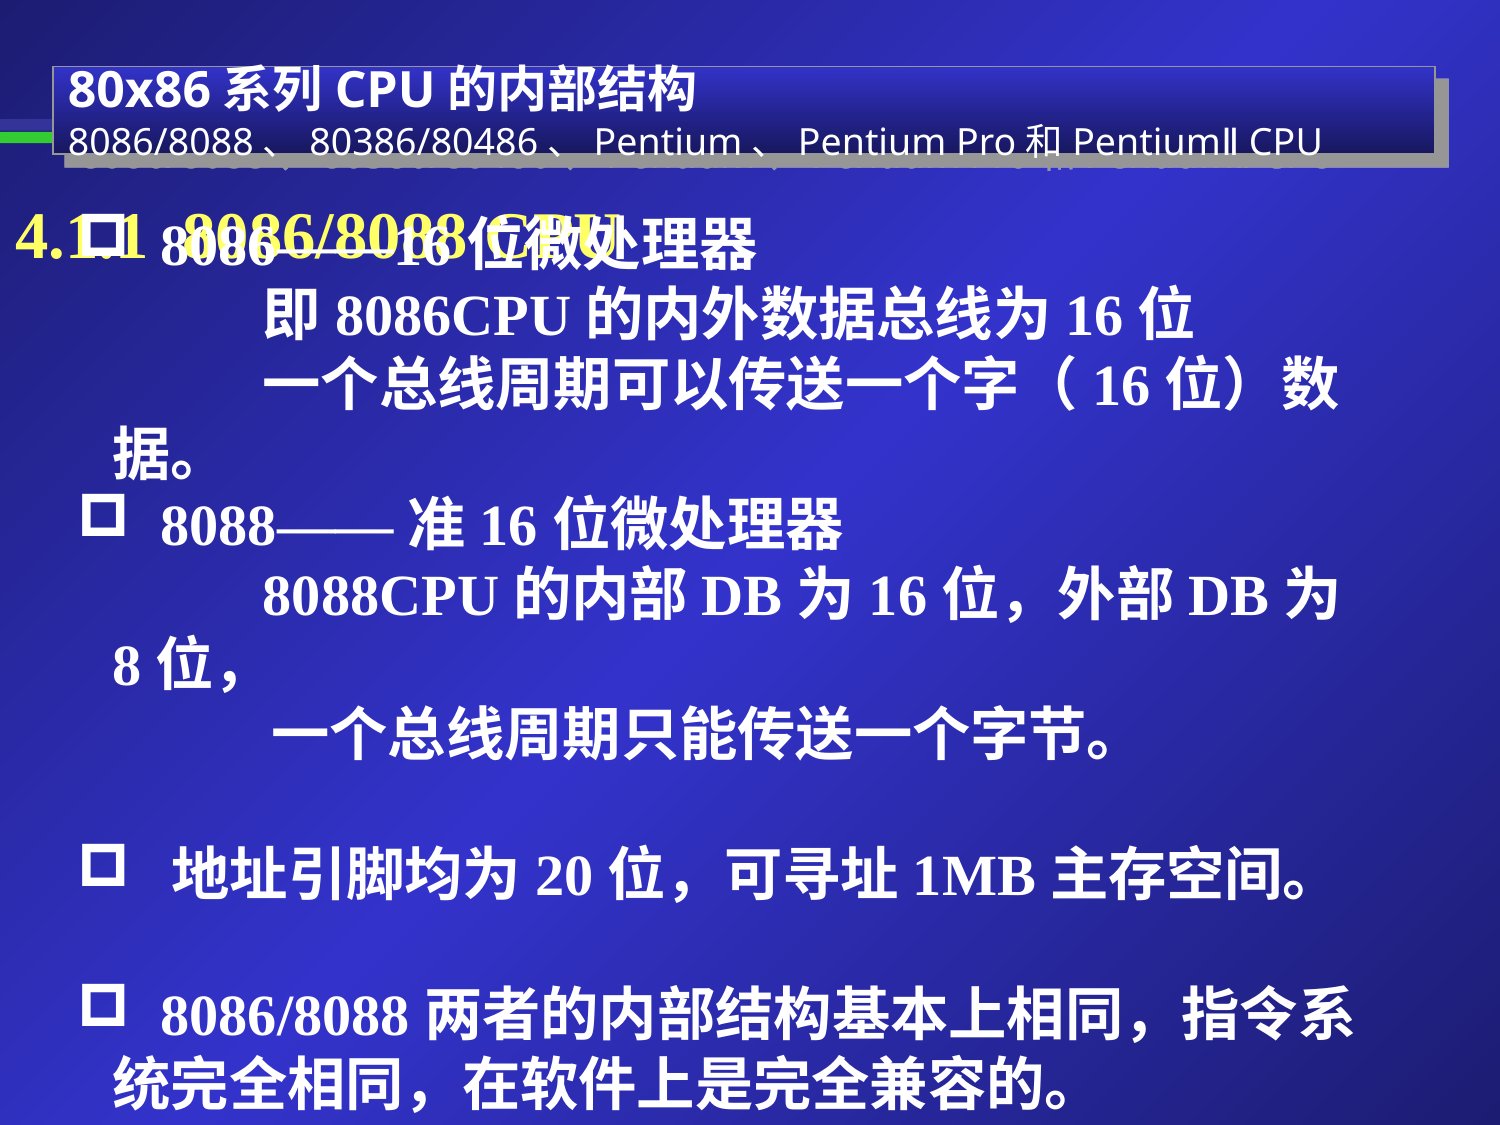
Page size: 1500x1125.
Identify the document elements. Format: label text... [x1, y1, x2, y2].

text_box 8086——16位微处理器 即8086CPU的内外数据总线为16位 一个总线周期可以传送一个字（16位）数据。 8088——准16位微处理器 8088CPU的内部DB为16位，外部DB为8位， 一个总线周期只能传送一个字节。 地址引脚均为20位，可寻址1MB主存空间。 8086/8088两者的内部结构基本上相同，指令系统完全相同，在软件上是完全兼容的。 [62, 200, 1386, 1125]
text_box 80x86系列CPU的内部结构 8086/8088、80386/80486、Pentium、Pentium Pro和PentiumⅡ CPU [53, 66, 1436, 154]
list 4.1.1 8086/8088 CPU [0, 184, 925, 273]
